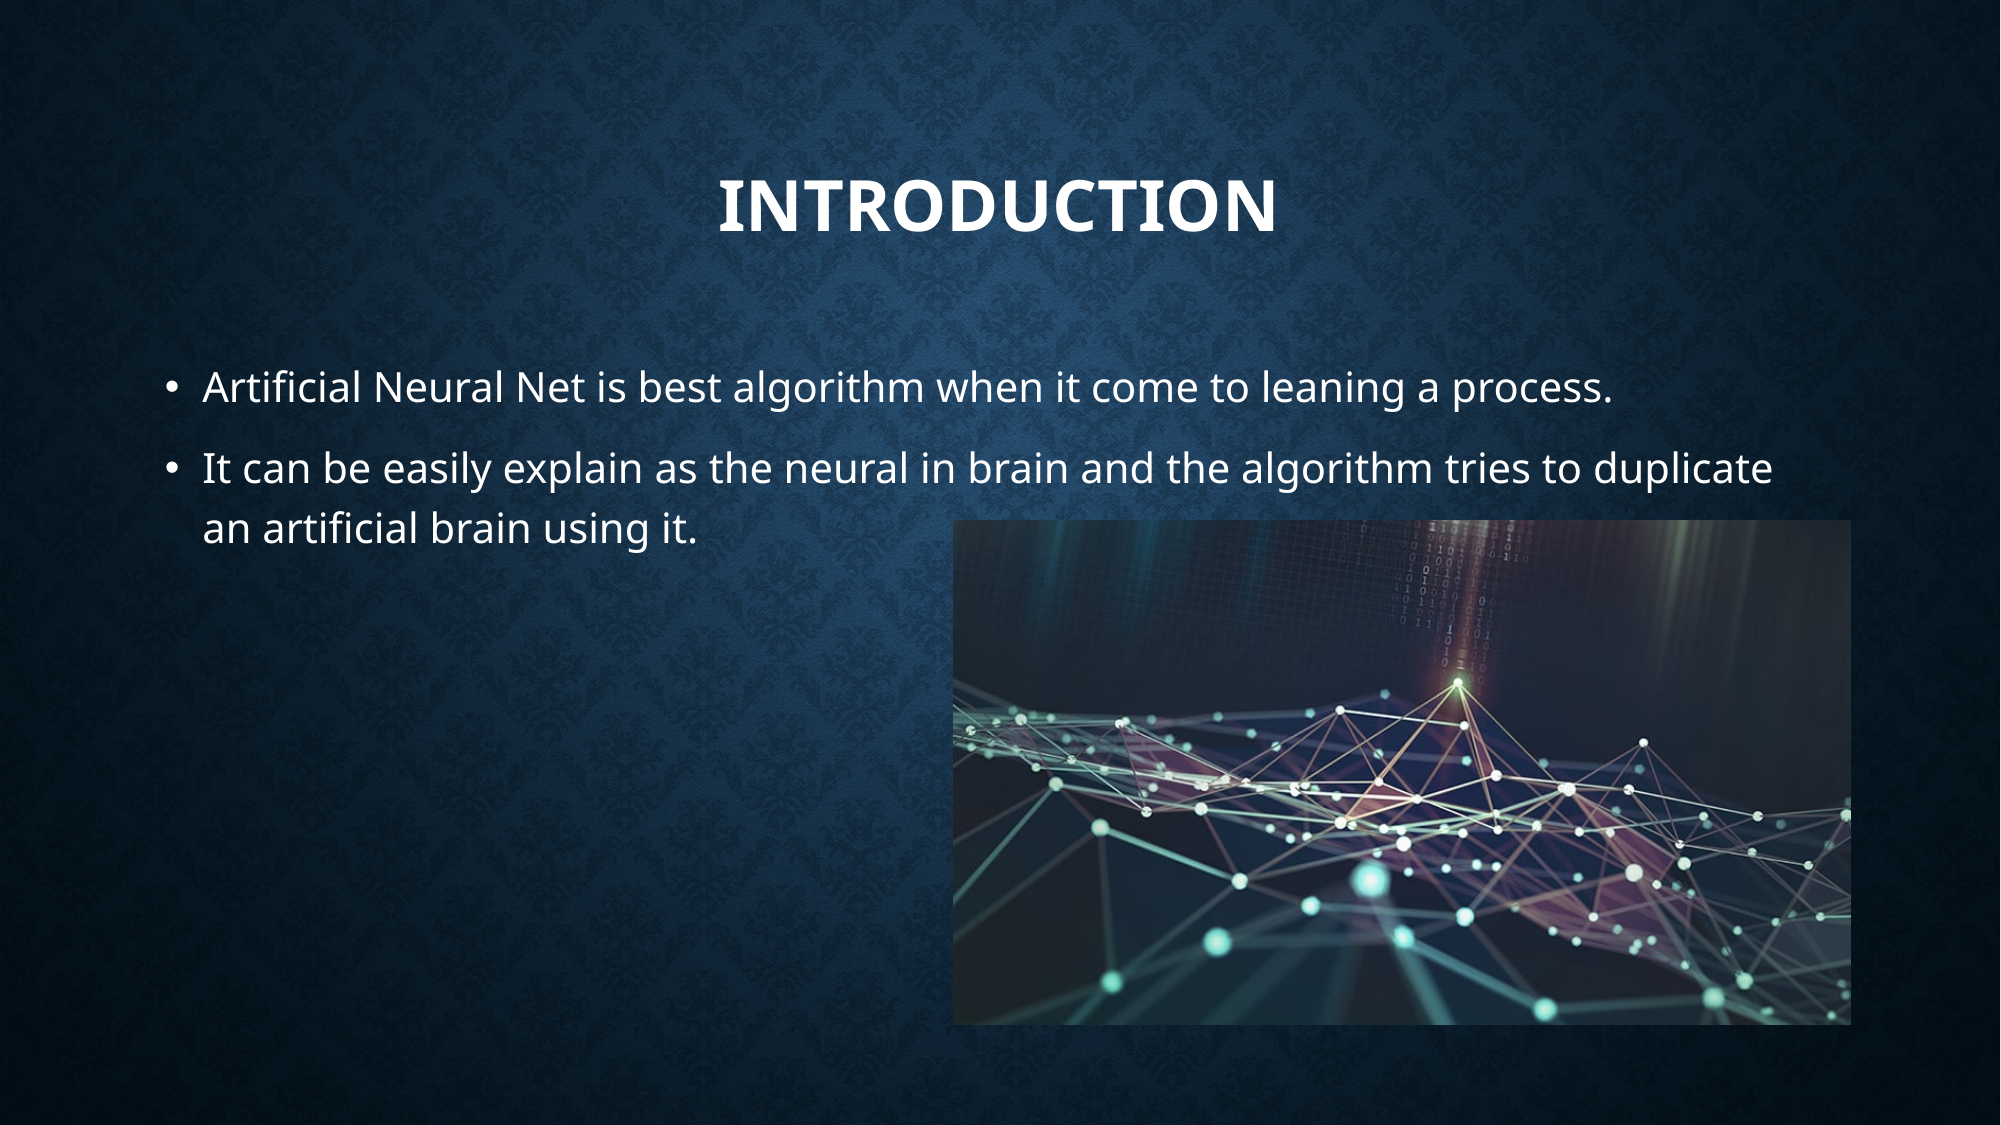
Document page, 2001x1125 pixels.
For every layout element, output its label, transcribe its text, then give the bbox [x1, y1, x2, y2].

picture [952, 519, 1851, 1026]
list Artificial Neural Net is best algorithm when it come to leaning a process. It can be easily explain as the neural in brain and the algorithm tries to duplicate an artificial brain using it. [149, 343, 1849, 950]
title Introduction [149, 99, 1849, 318]
